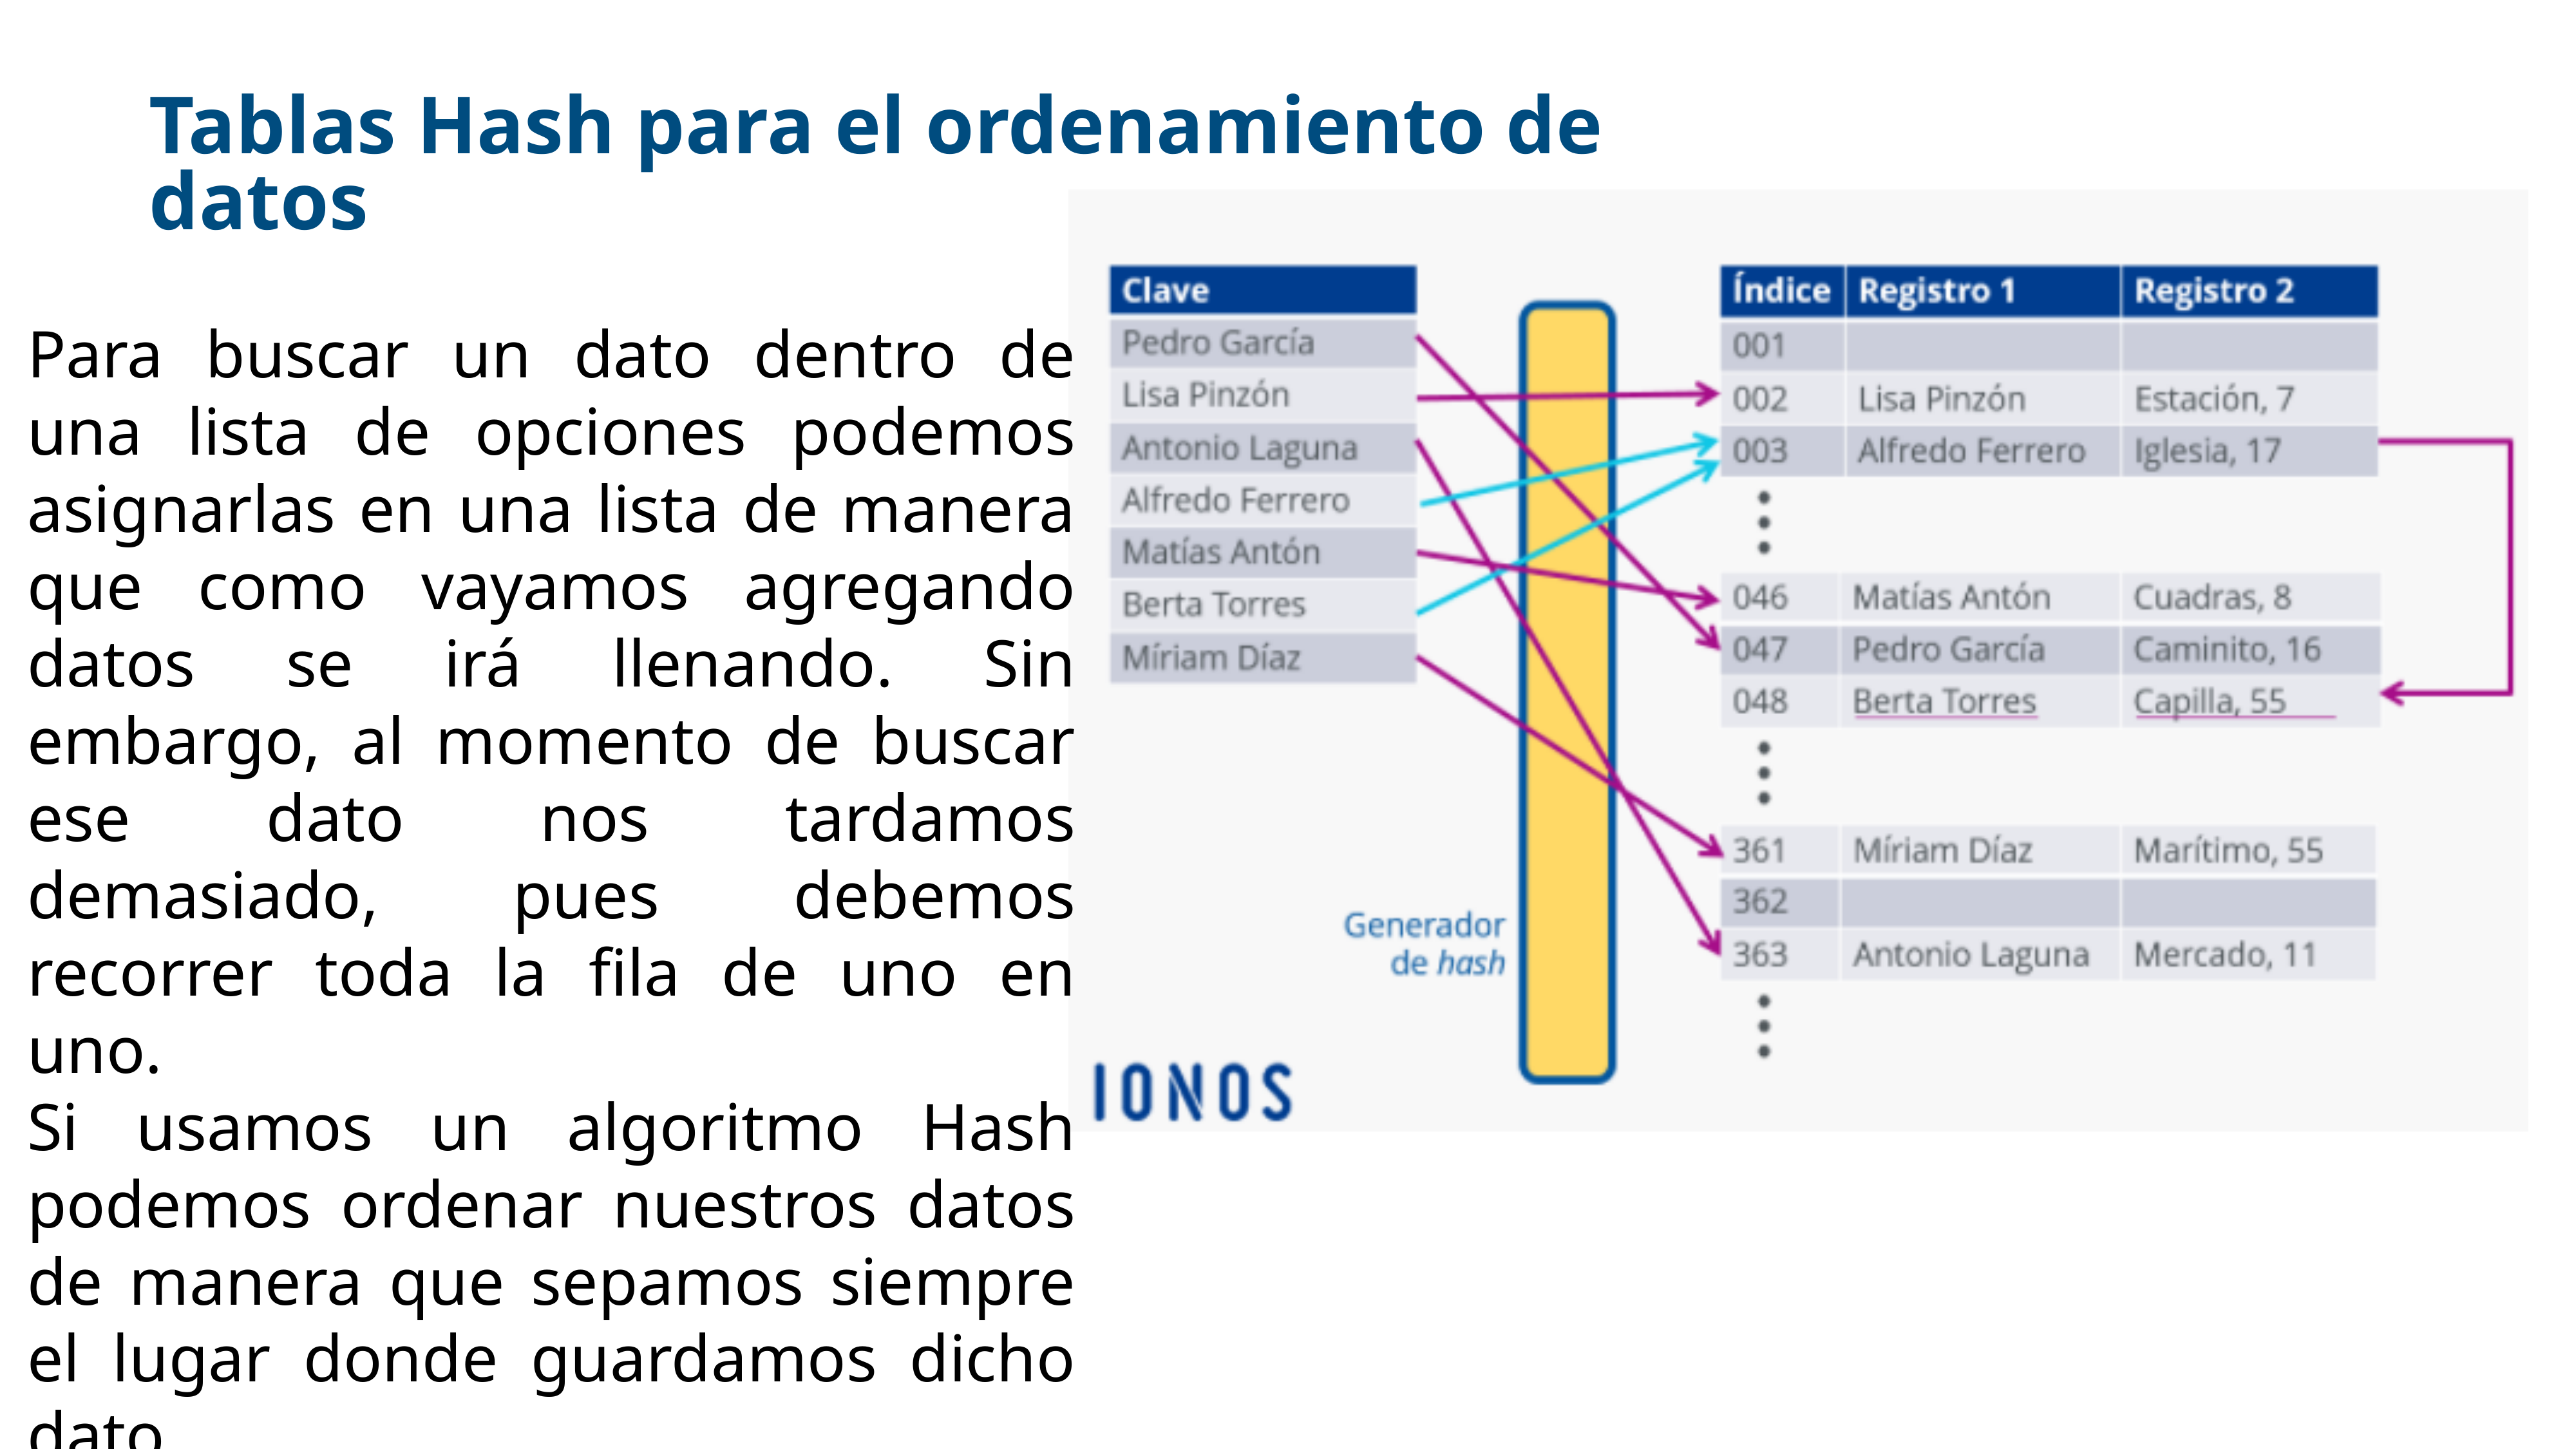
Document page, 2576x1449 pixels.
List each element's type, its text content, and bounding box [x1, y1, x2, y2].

text_box Tablas Hash para el ordenamiento de datos [139, 84, 1837, 254]
picture [1068, 187, 2528, 1132]
text_box Para buscar un dato dentro de una lista de opciones podemos asignarlas en una lista de manera que como vayamos agregando datos se irá llenando. Sin embargo, al momento de buscar ese dato nos tardamos demasiado, pues debemos recorrer toda la fila de uno en uno. Si usamos un algoritmo Hash podemos ordenar nuestros datos de manera que sepamos siempre el lugar donde guardamos dicho dato. [17, 303, 1086, 1449]
